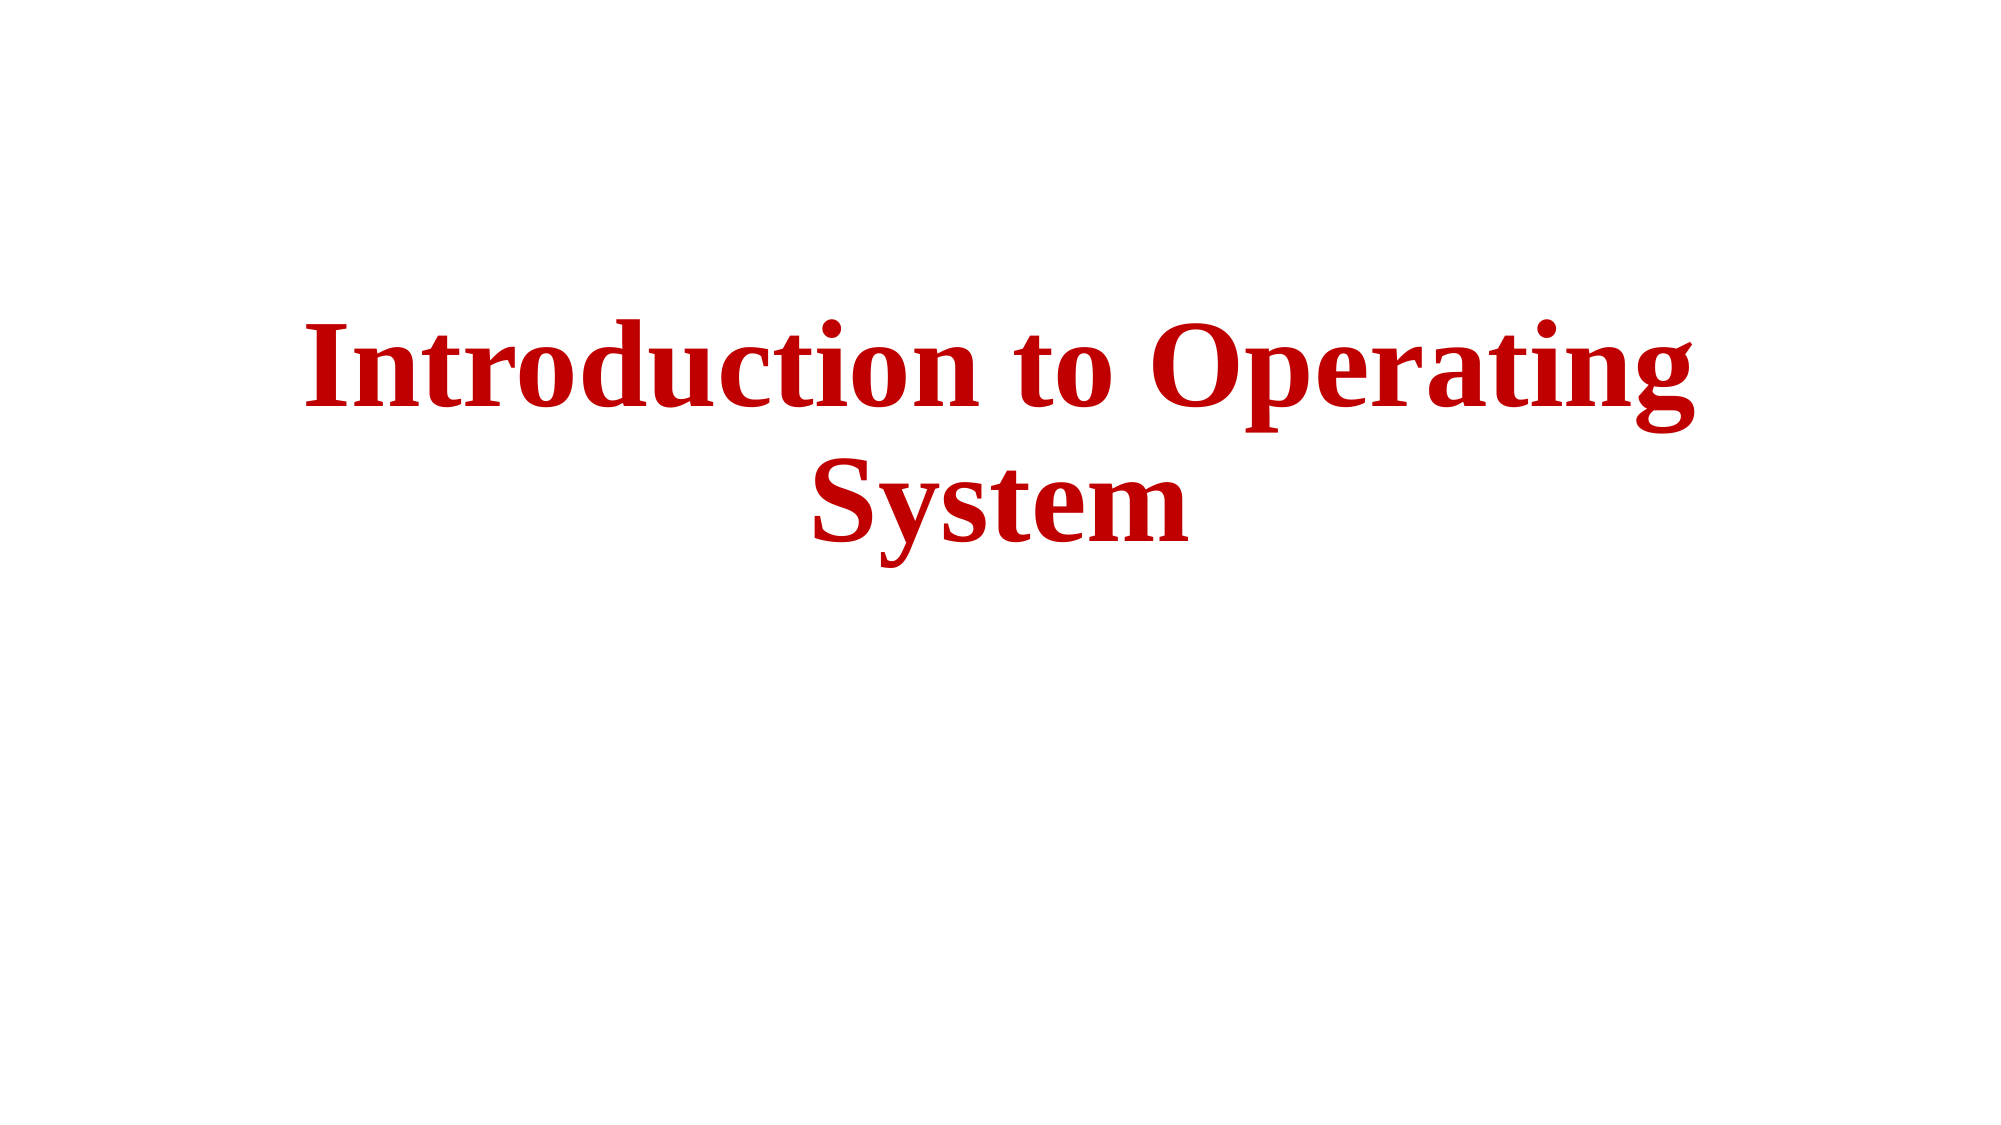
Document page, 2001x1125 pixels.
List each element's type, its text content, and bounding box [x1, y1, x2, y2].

title Introduction to Operating System [249, 184, 1750, 576]
